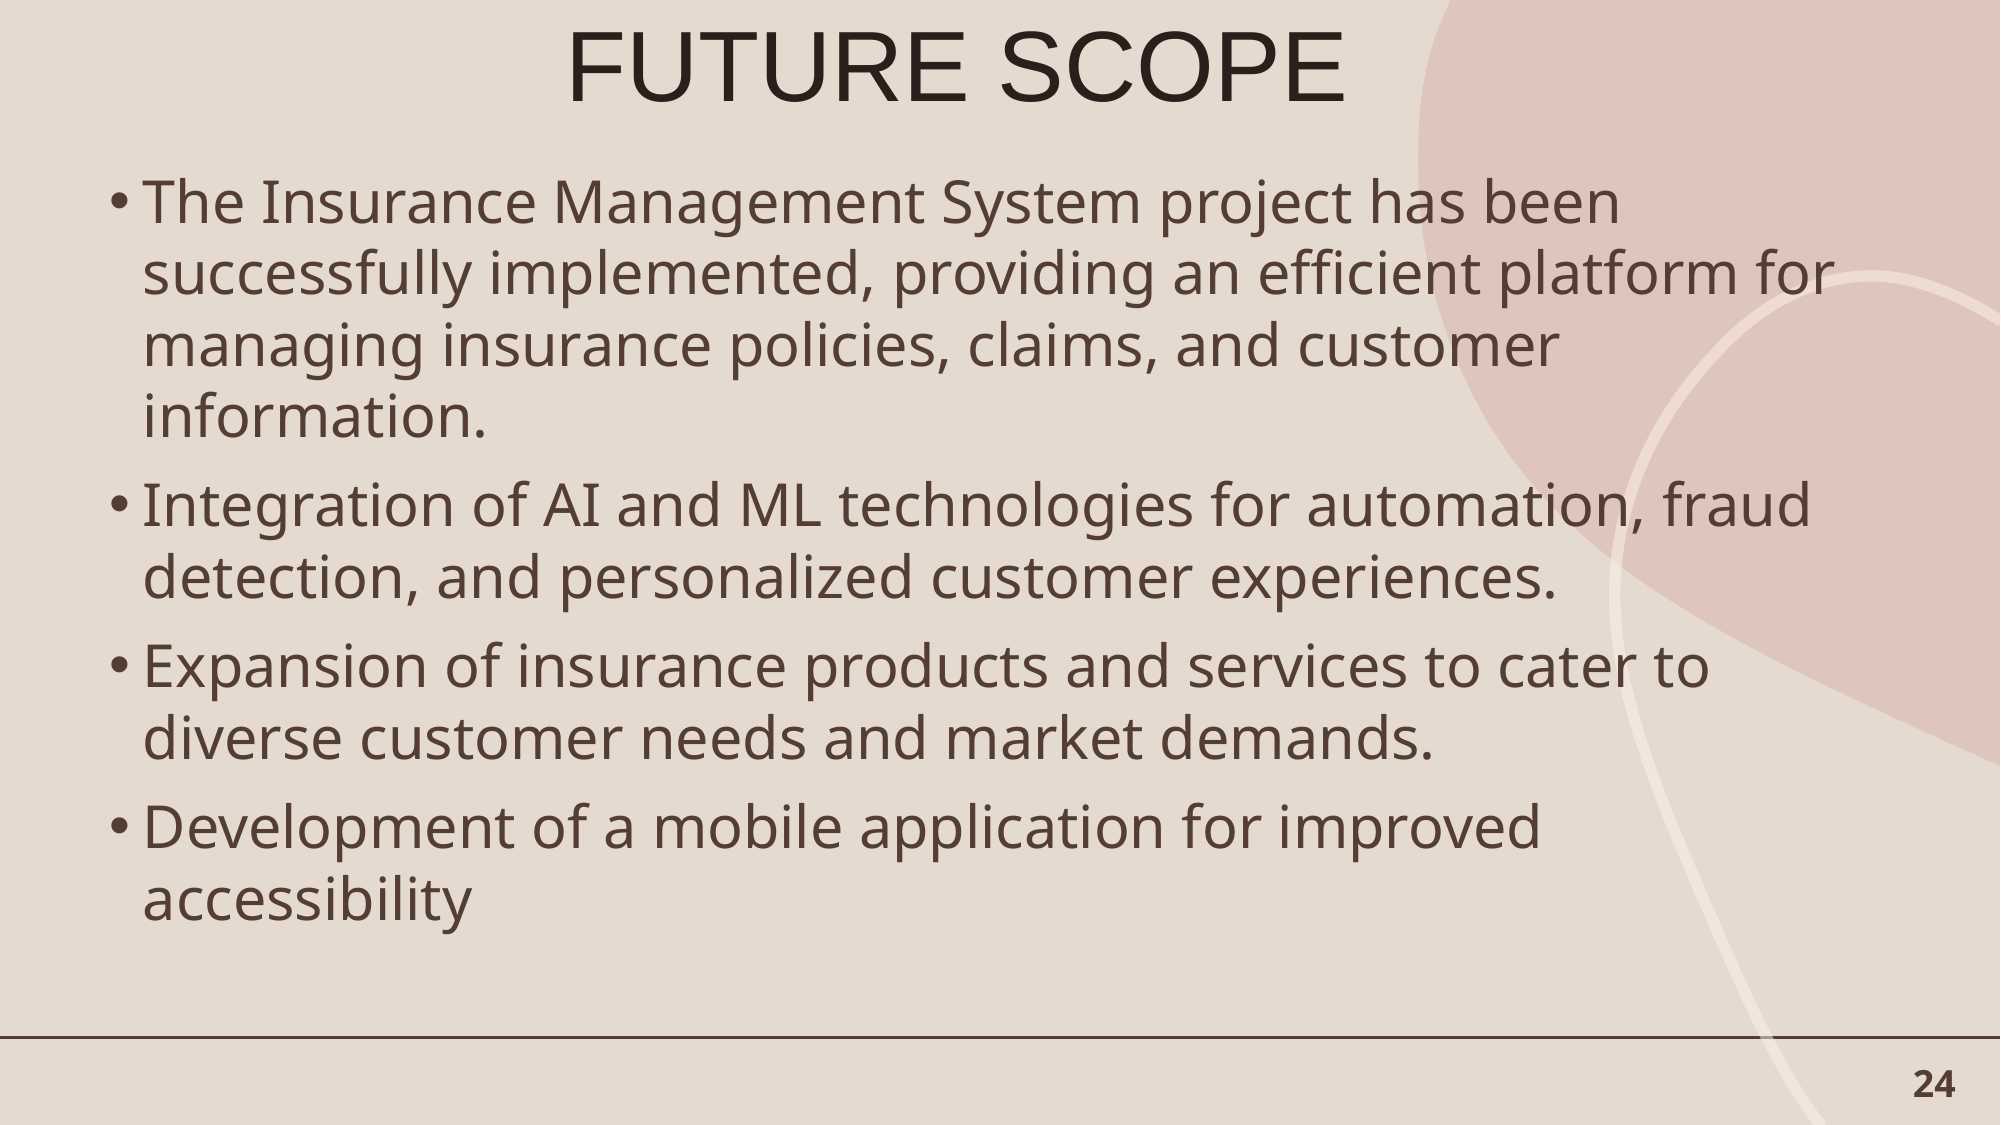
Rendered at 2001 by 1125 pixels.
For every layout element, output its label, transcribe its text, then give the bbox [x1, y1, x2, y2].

slide_number 24 [1808, 1060, 1971, 1112]
title FUTURE SCOPE [94, 13, 1820, 125]
list The Insurance Management System project has been successfully implemented, providing an efficient platform for managing insurance policies, claims, and customer information. Integration of AI and ML technologies for automation, fraud detection, and personalized customer experiences. Expansion of insurance products and services to cater to diverse customer needs and market demands. Development of a mobile application for improved accessibility [94, 156, 1895, 948]
